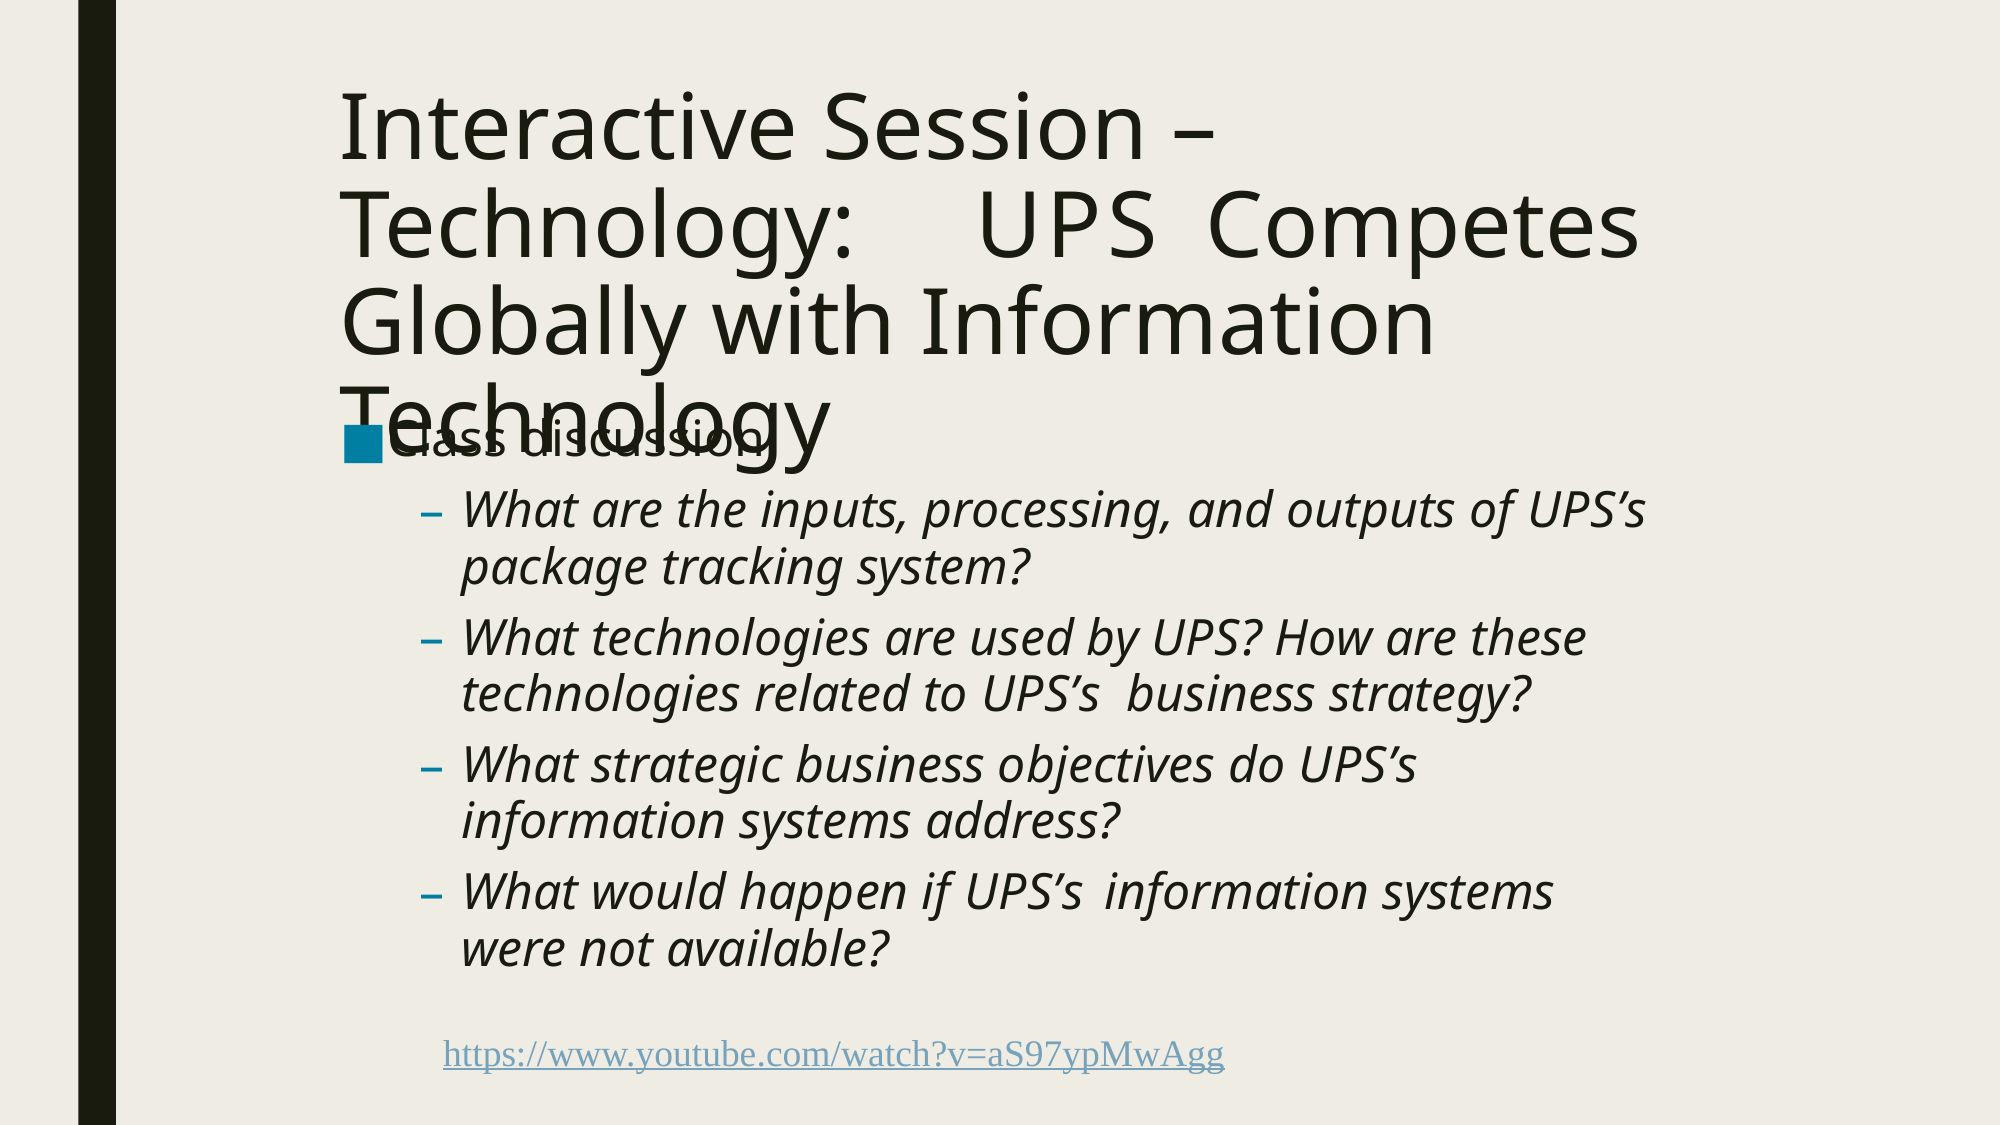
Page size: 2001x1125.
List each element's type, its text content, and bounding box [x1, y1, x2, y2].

title Interactive Session – Technology: U P S Competes Globally with Information Technology [324, 73, 1675, 404]
text_box https://www.youtube.com/watch?v=aS97ypMwAgg [428, 1021, 1241, 1081]
list Class discussion What are the inputs, processing, and outputs of U P S ’ s package tracking system? What technologies are used by U P S ? How are these technologies related to U P S ’ s business strategy? What strategic business objectives do U P S ’ s information systems address? What would happen if U P S ’ s information systems were not available? [324, 404, 1675, 1057]
